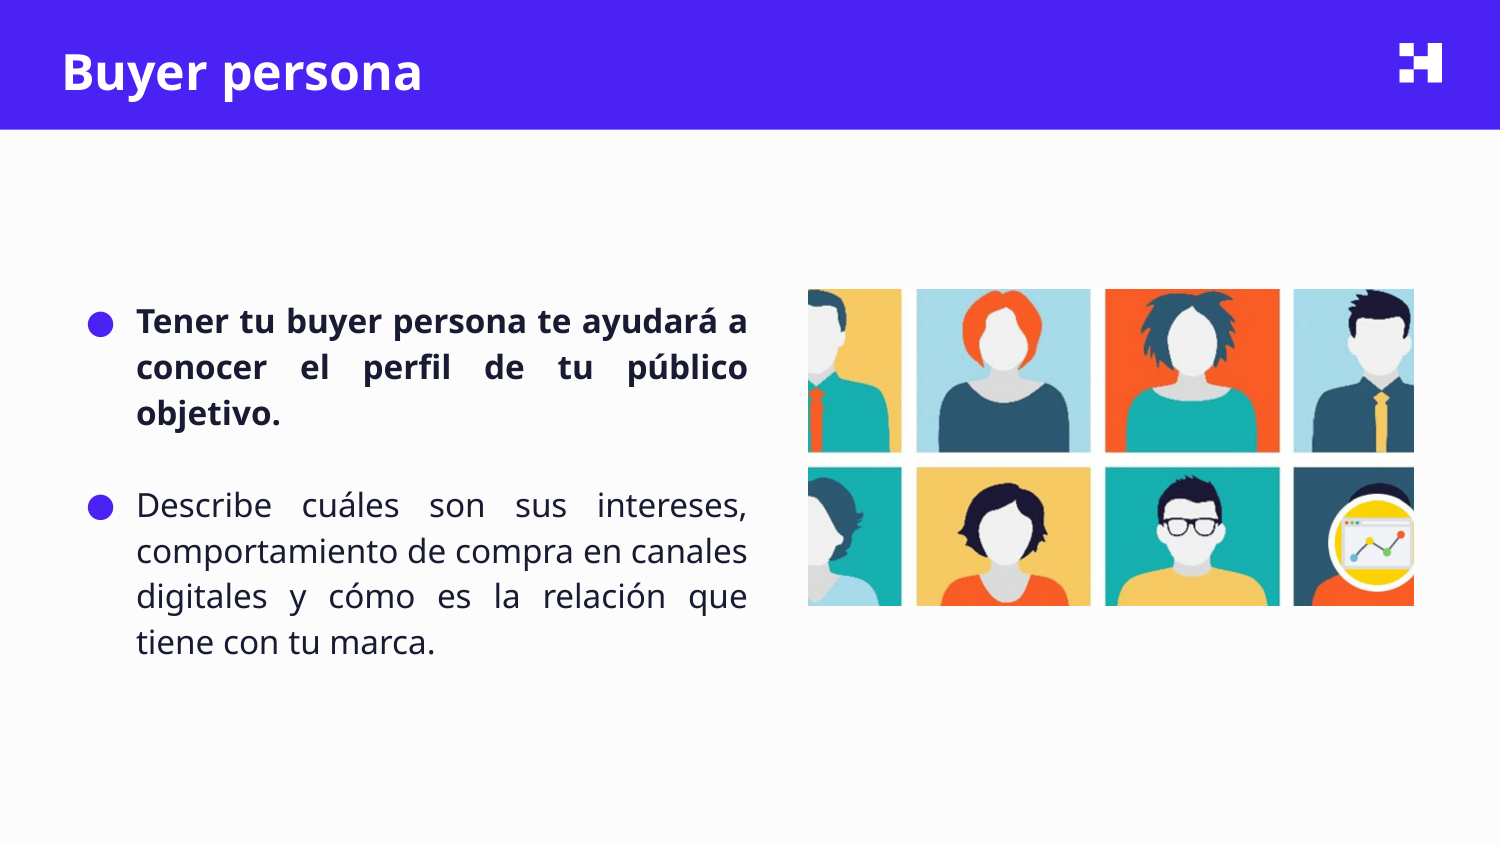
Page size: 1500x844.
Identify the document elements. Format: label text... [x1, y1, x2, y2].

picture [1386, 28, 1454, 96]
list Tener tu buyer persona te ayudará a conocer el perfil de tu público objetivo. Describe cuáles son sus intereses, comportamiento de compra en canales digitales y cómo es la relación que tiene con tu marca. [46, 279, 764, 682]
picture [808, 289, 1414, 607]
title Buyer persona [46, 36, 1255, 105]
